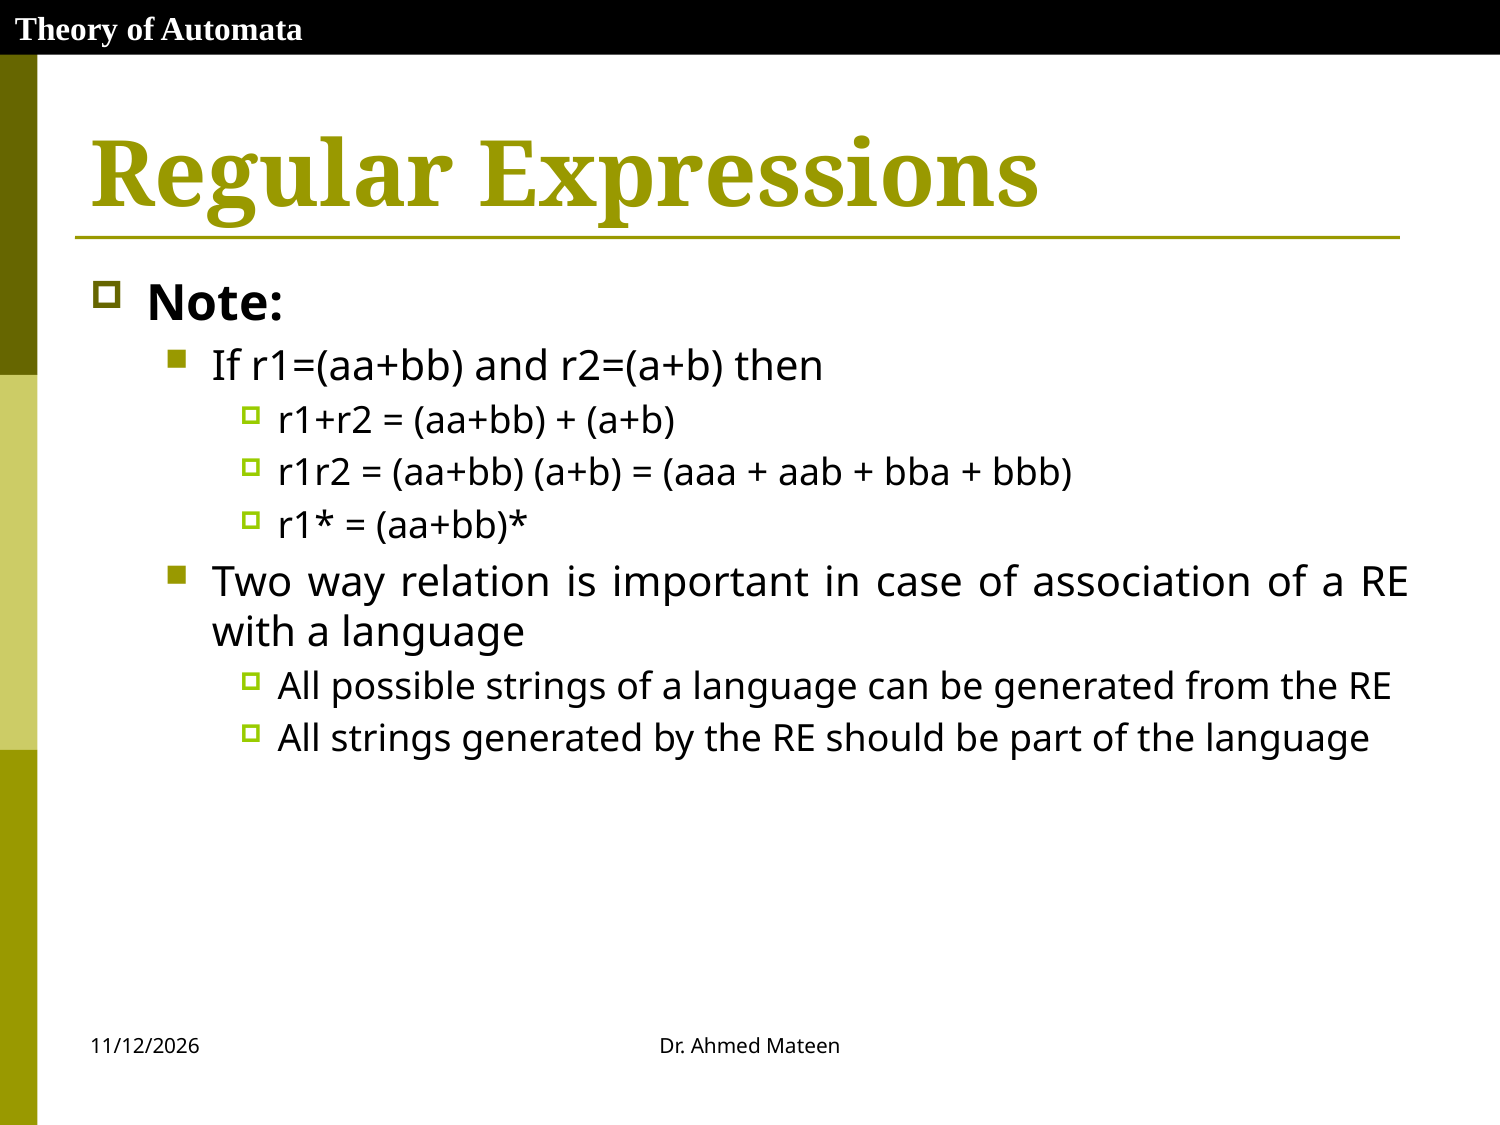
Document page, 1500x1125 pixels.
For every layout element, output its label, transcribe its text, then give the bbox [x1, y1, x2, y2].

footer Dr. Ahmed Mateen [512, 1024, 988, 1101]
title Regular Expressions [74, 55, 1426, 233]
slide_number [74, 1024, 426, 1101]
list Note: If r1=(aa+bb) and r2=(a+b) then r1+r2 = (aa+bb) + (a+b) r1r2 = (aa+bb) (a+b) = (aaa + aab + bba + bbb) r1* = (aa+bb)* Two way relation is important in case of association of a RE with a language All possible strings of a language can be generated from the RE All strings generated by the RE should be part of the language [74, 262, 1426, 1006]
text_box Theory of Automata [0, 0, 1500, 55]
